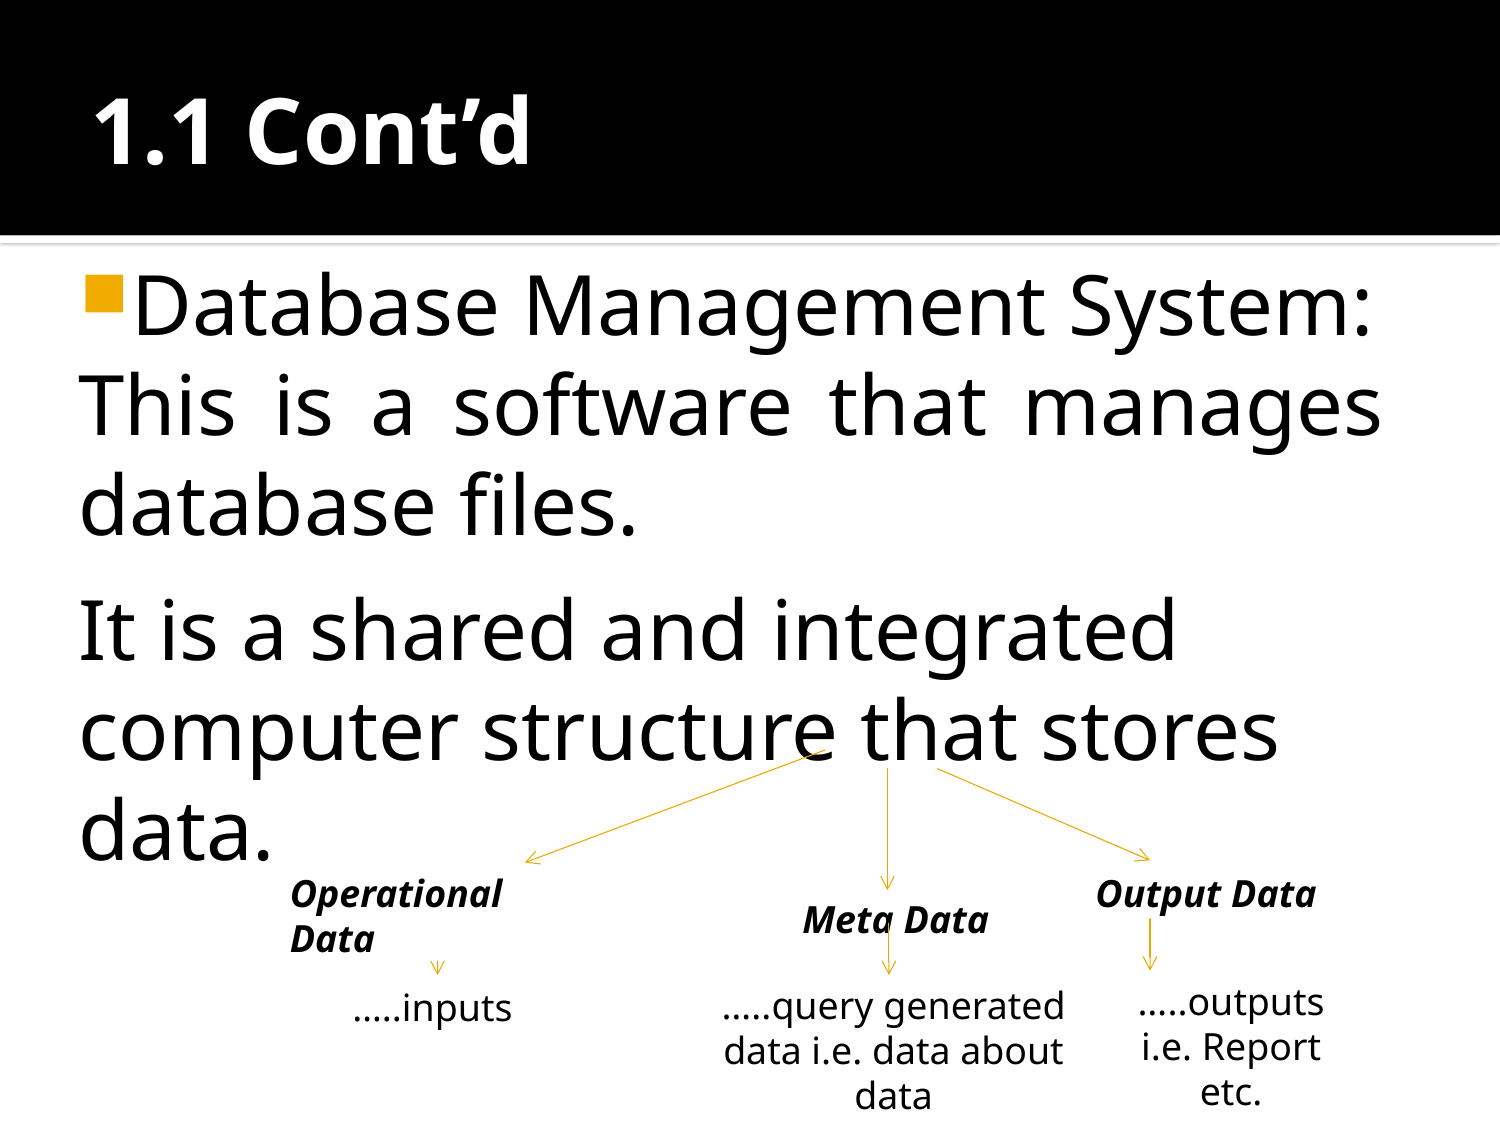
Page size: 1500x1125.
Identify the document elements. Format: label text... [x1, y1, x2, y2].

list Database Management System: [50, 237, 1400, 337]
text_box …..query generated data i.e. data about data [674, 974, 1113, 1125]
text_box This is a software that manages database files. [49, 337, 1400, 472]
text_box It is a shared and integrated computer structure that stores data. [49, 562, 1400, 697]
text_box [937, 768, 1150, 861]
title 1.1 Cont’d [75, 25, 1425, 231]
text_box …..inputs [337, 976, 550, 1037]
text_box …..outputs i.e. Report etc. [1100, 970, 1363, 1121]
text_box Meta Data [787, 888, 1013, 949]
text_box Output Data [1074, 862, 1338, 923]
text_box Operational Data [275, 862, 600, 968]
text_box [524, 749, 825, 863]
